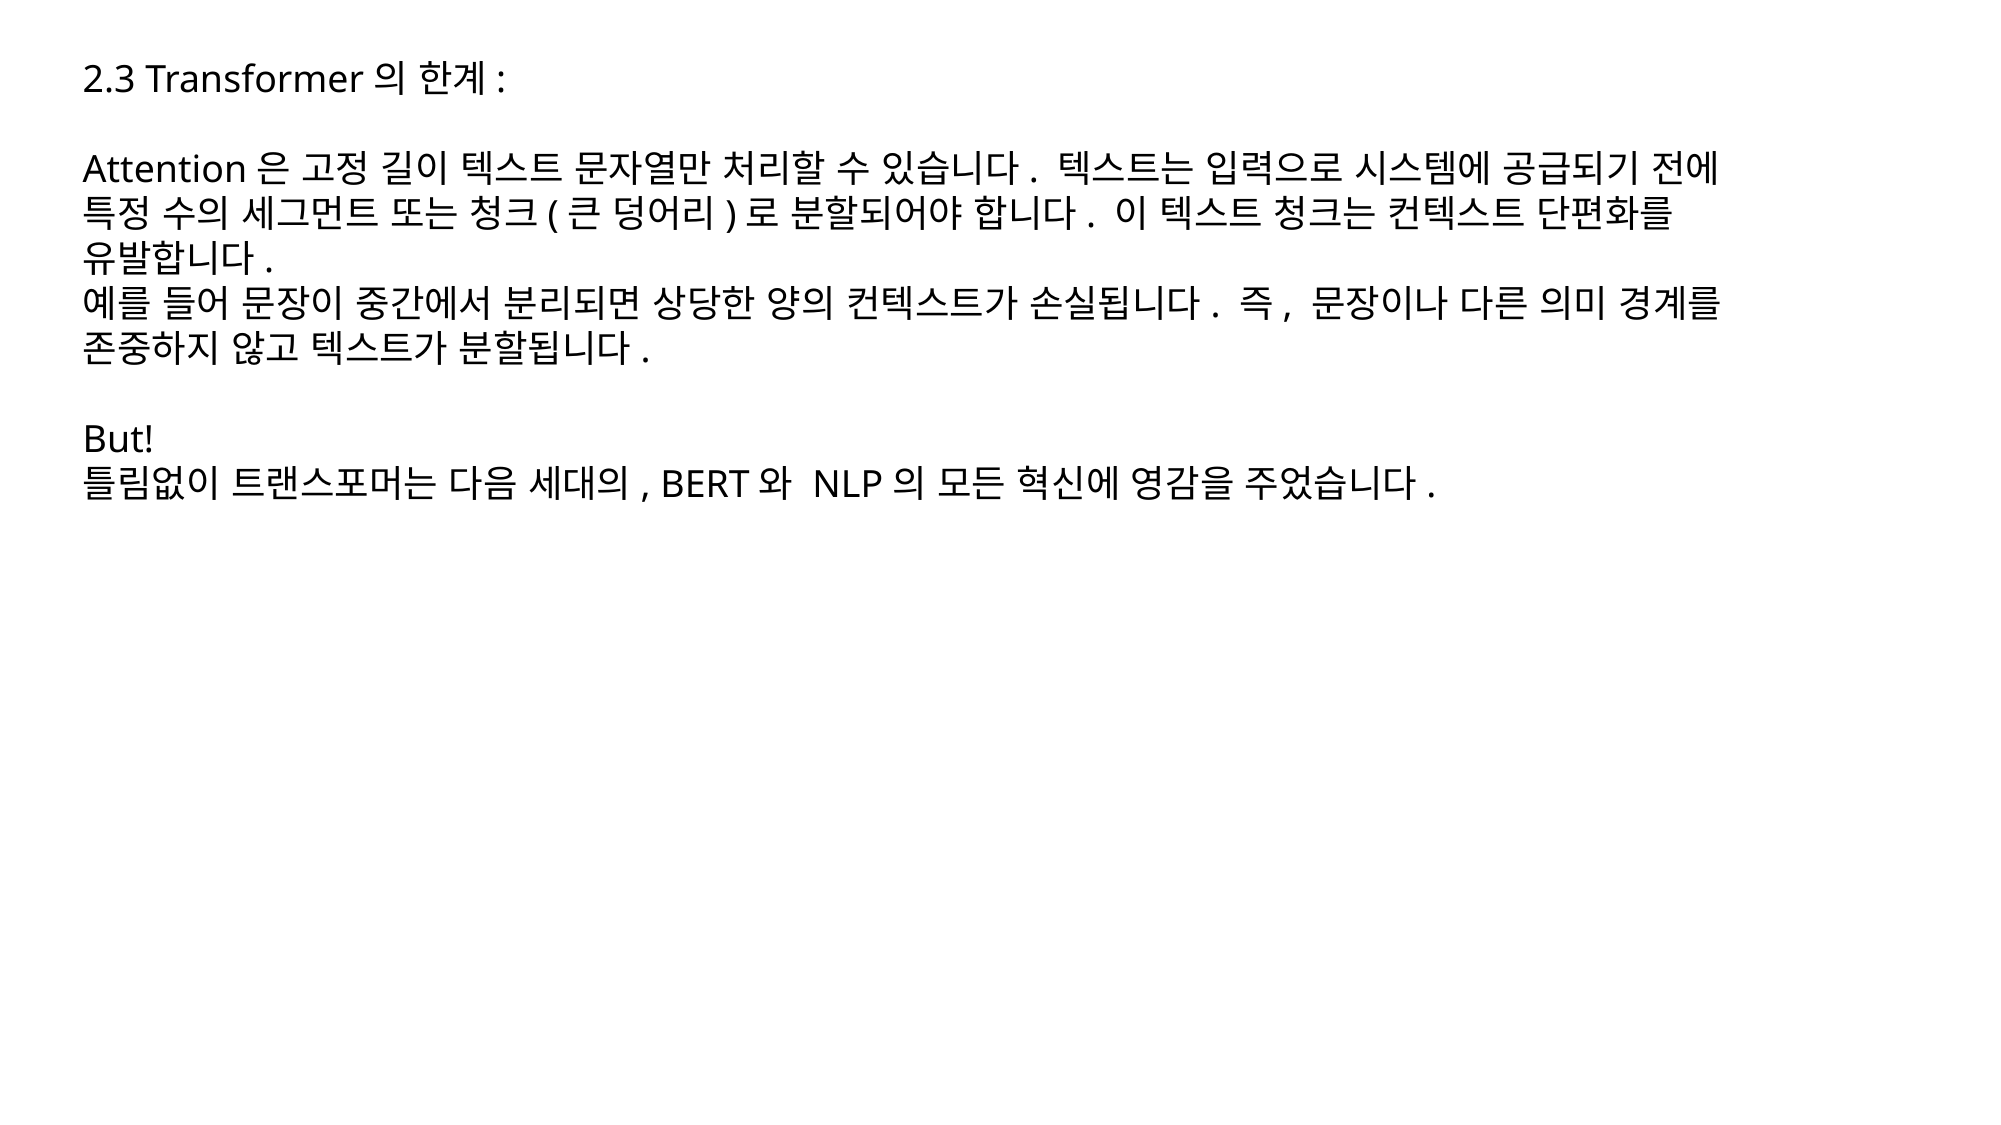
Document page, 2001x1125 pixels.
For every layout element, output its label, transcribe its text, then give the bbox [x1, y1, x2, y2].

text_box 2.3 Transformer의 한계: Attention은 고정 길이 텍스트 문자열만 처리할 수 있습니다. 텍스트는 입력으로 시스템에 공급되기 전에 특정 수의 세그먼트 또는 청크(큰 덩어리)로 분할되어야 합니다. 이 텍스트 청크는 컨텍스트 단편화를 유발합니다. 예를 들어 문장이 중간에서 분리되면 상당한 양의 컨텍스트가 손실됩니다. 즉, 문장이나 다른 의미 경계를 존중하지 않고 텍스트가 분할됩니다. But! 틀림없이 트랜스포머는 다음 세대의, BERT와 NLP의 모든 혁신에 영감을 주었습니다. [67, 47, 1789, 513]
